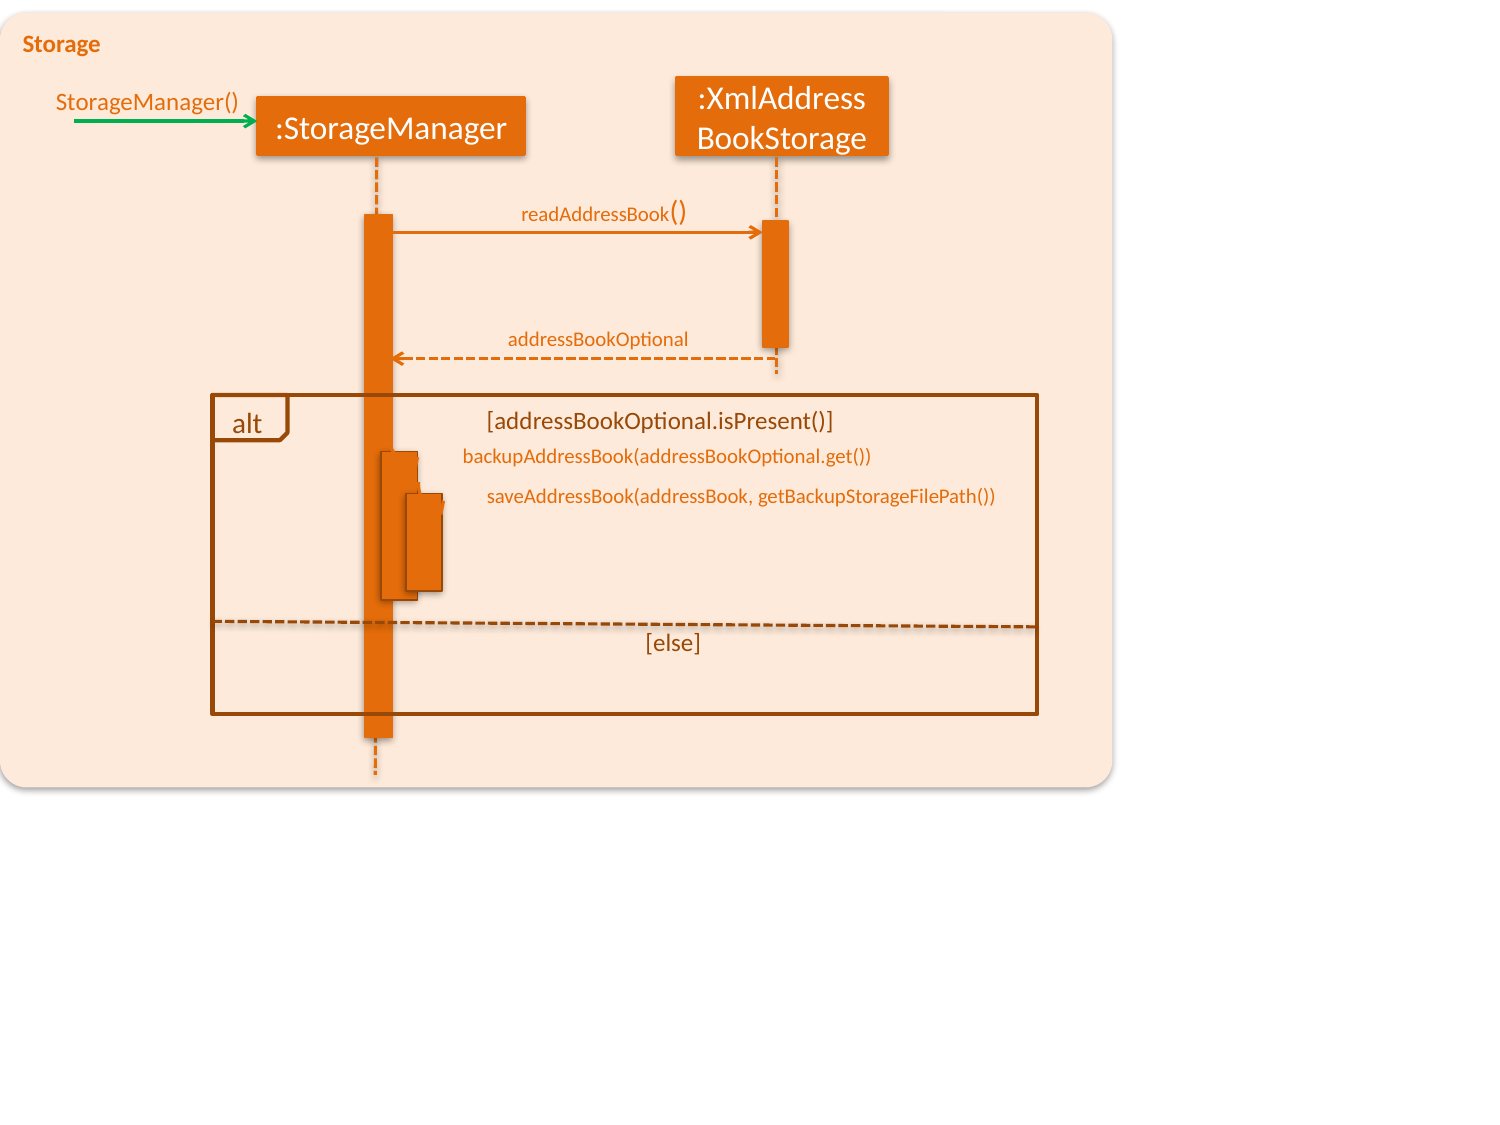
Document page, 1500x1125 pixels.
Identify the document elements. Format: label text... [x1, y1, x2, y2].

text_box [383, 228, 393, 325]
text_box [383, 393, 1039, 622]
text_box Storage [0, 11, 1114, 789]
text_box [364, 214, 369, 393]
text_box :XmlAddressBookStorage [676, 77, 888, 155]
text_box StorageManager() [24, 85, 240, 116]
text_box [782, 220, 789, 348]
text_box [762, 220, 772, 348]
text_box :StorageManager [257, 97, 526, 155]
text_box addressBookOptional [383, 325, 689, 351]
text_box [210, 633, 369, 716]
text_box [else] [442, 635, 905, 657]
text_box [385, 441, 421, 468]
text_box [364, 716, 369, 738]
text_box [210, 392, 290, 443]
text_box [210, 393, 369, 620]
text_box [383, 351, 393, 393]
text_box [addressBookOptional.isPresent()] [486, 405, 950, 436]
text_box [383, 716, 393, 738]
text_box readAddressBook() [383, 192, 687, 228]
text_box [212, 621, 1038, 628]
text_box [383, 634, 1039, 716]
text_box alt [232, 404, 288, 440]
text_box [413, 486, 448, 511]
